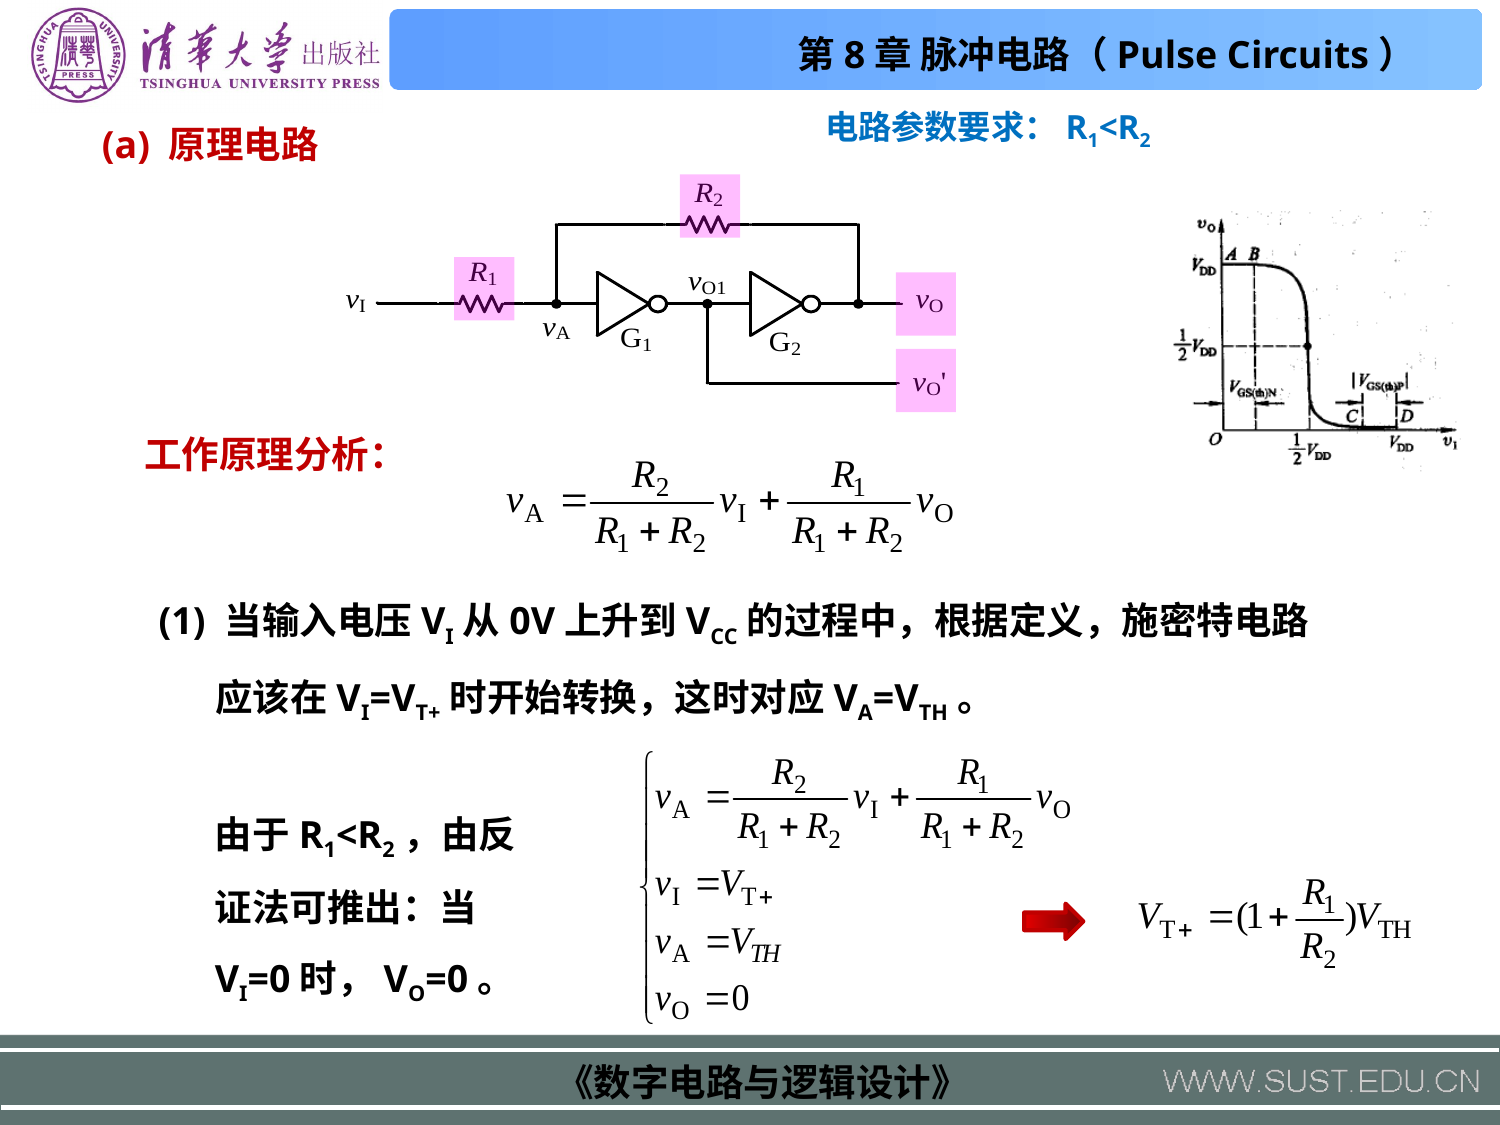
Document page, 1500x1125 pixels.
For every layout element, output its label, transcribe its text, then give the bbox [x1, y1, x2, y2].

text_box 工作原理分析： [129, 423, 534, 484]
text_box 电路参数要求：R1<R2 [810, 98, 1223, 160]
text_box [1133, 864, 1424, 979]
text_box (a) 原理电路 [87, 113, 447, 174]
picture [1151, 209, 1462, 485]
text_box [630, 741, 1084, 1034]
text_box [313, 165, 973, 413]
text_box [499, 445, 964, 564]
table_cell 1 [1151, 1057, 1492, 1105]
picture [27, 0, 383, 113]
text_box 由于R1<R2，由反证法可推出：当VI=0时，VO=0。 [199, 777, 540, 1014]
text_box (1) 当输入电压VI从0V上升到VCC的过程中，根据定义，施密特电路应该在VI=VT+时开始转换，这时对应VA=VTH。 [144, 564, 1358, 733]
